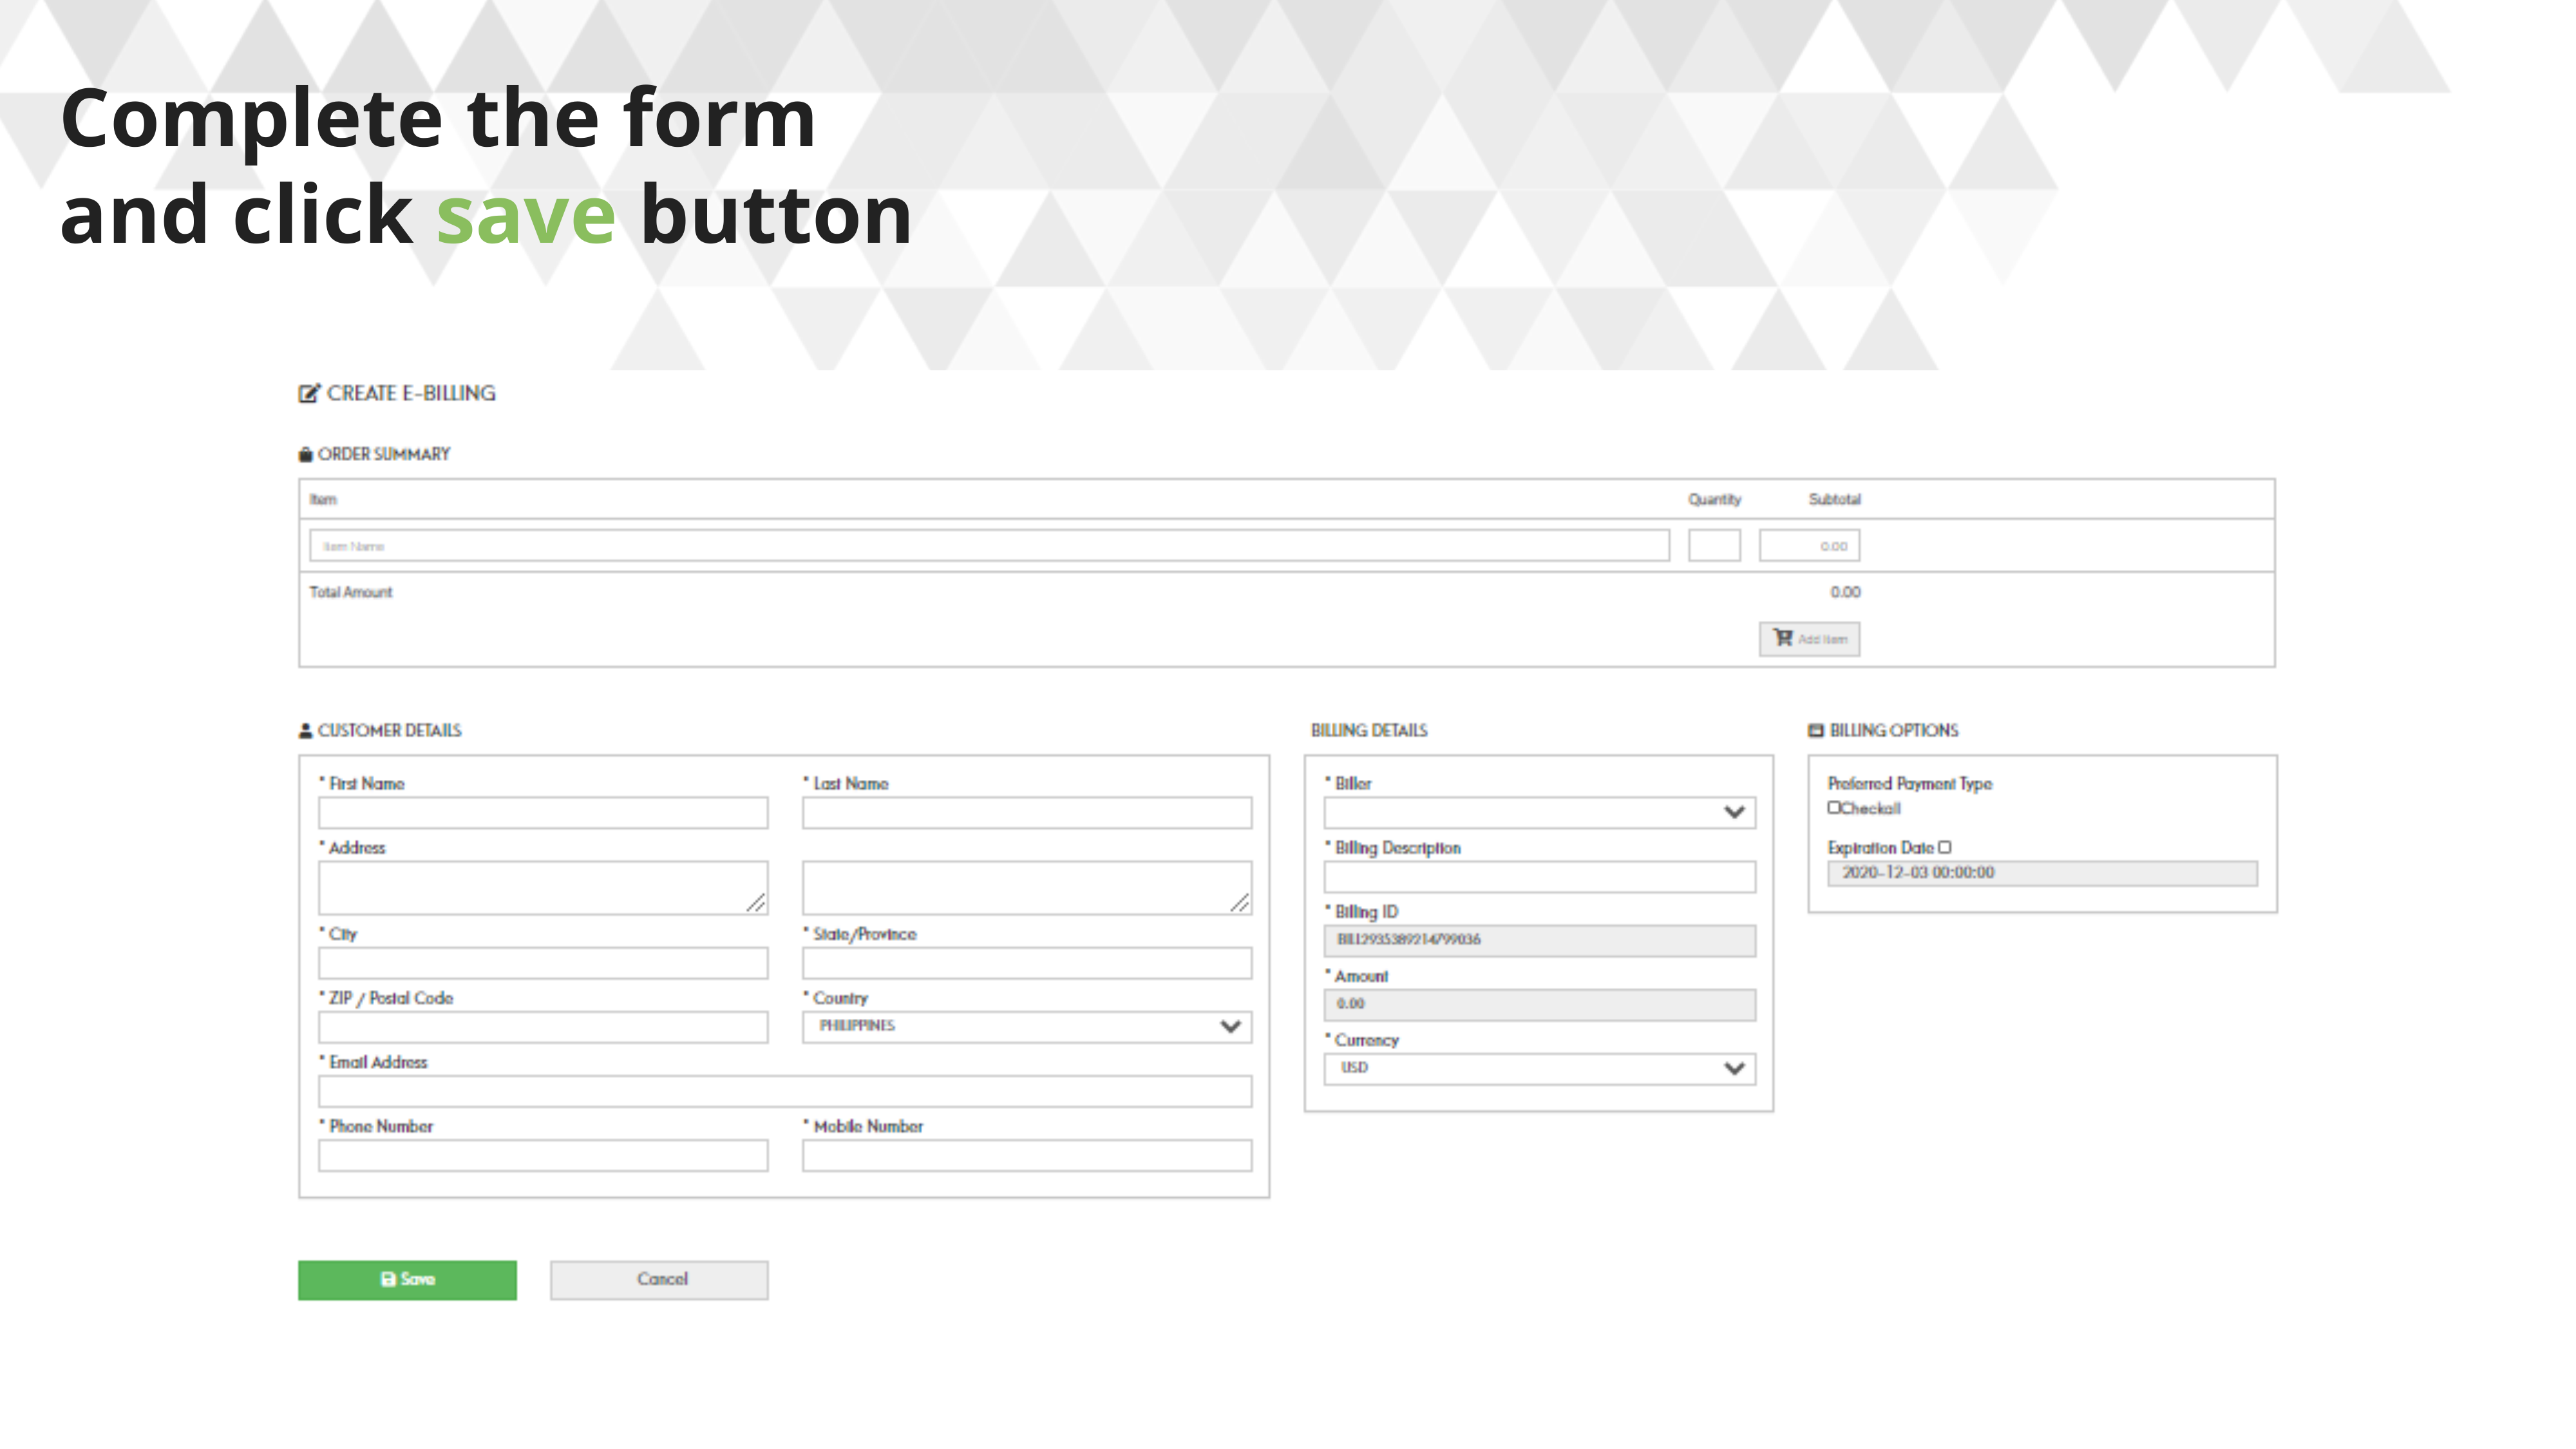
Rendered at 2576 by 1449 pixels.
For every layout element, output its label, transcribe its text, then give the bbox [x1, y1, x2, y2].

text_box Complete the form and click save button [52, 59, 935, 357]
picture [277, 370, 2299, 1334]
